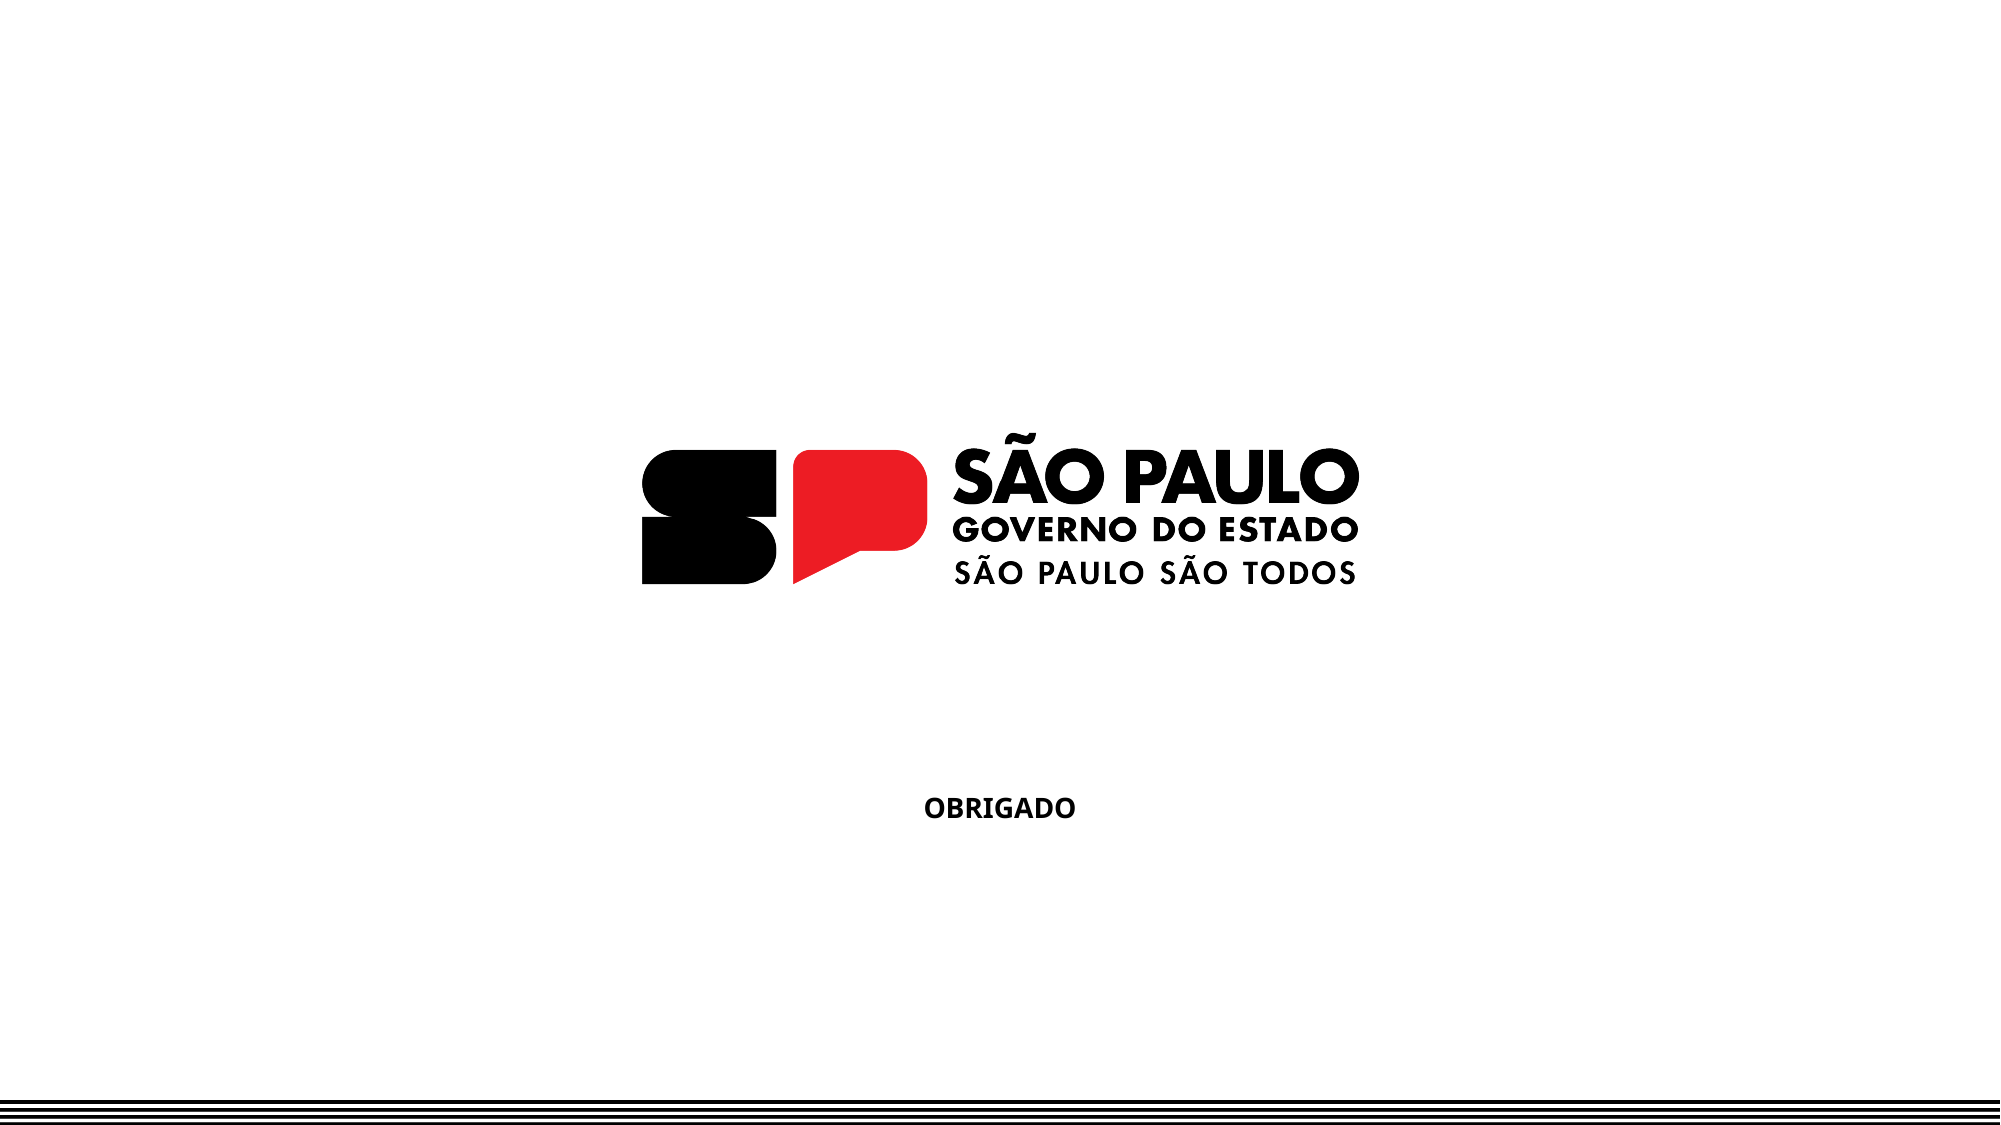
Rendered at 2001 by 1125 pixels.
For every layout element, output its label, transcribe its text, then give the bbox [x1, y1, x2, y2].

picture [0, 1100, 2000, 1125]
text_box OBRIGADO [750, 786, 1250, 832]
picture [507, 315, 1493, 719]
